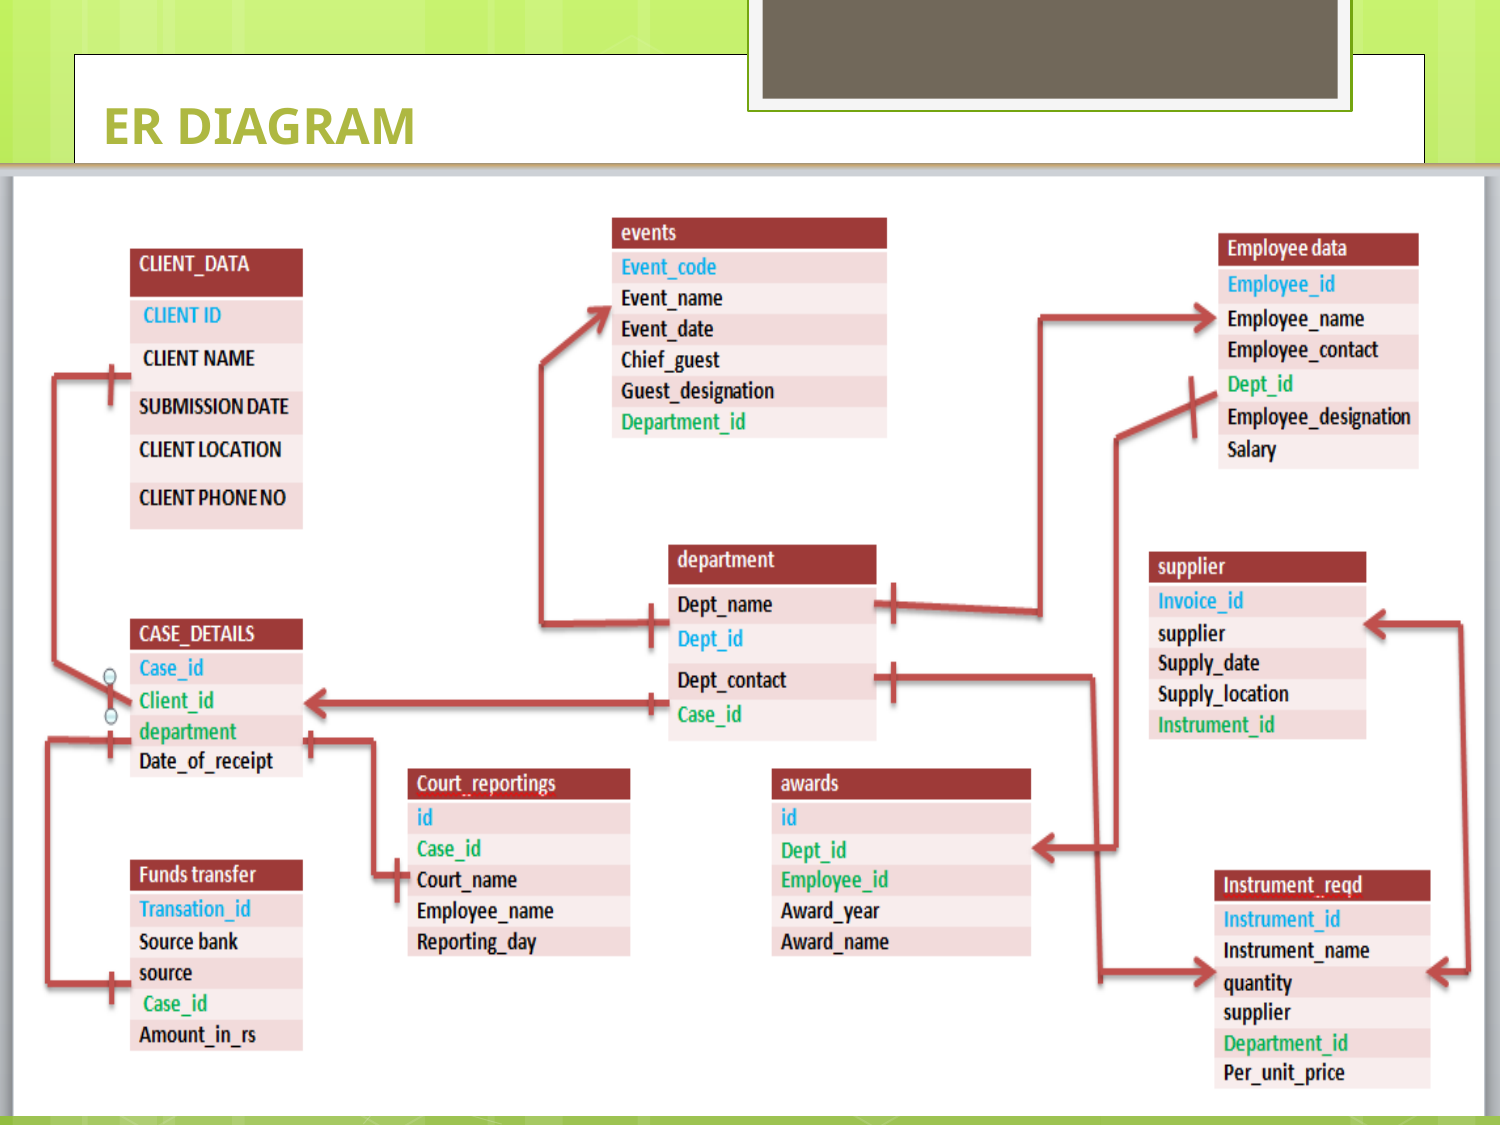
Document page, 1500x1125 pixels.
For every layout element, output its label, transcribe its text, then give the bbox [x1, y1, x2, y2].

text_box ER DIAGRAM [87, 87, 588, 162]
picture [0, 162, 1500, 1116]
